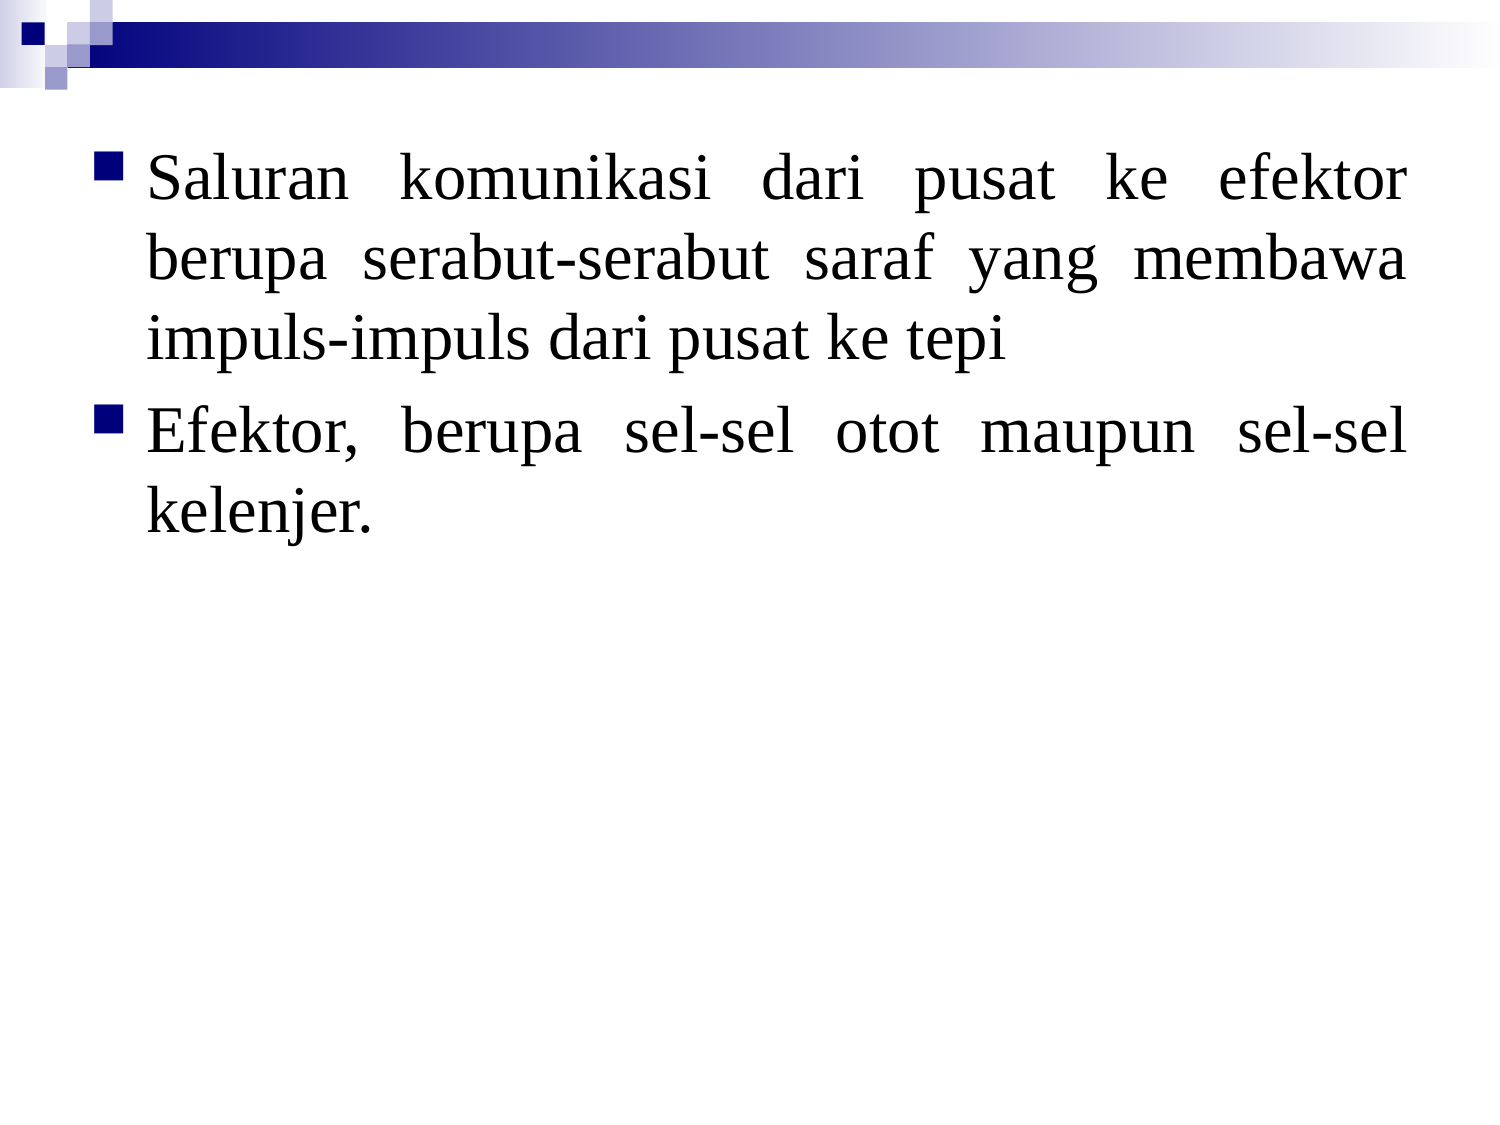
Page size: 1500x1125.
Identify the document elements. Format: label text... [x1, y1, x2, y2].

list Saluran komunikasi dari pusat ke efektor berupa serabut-serabut saraf yang membawa impuls-impuls dari pusat ke tepi Efektor, berupa sel-sel otot maupun sel-sel kelenjer. [74, 125, 1426, 1059]
